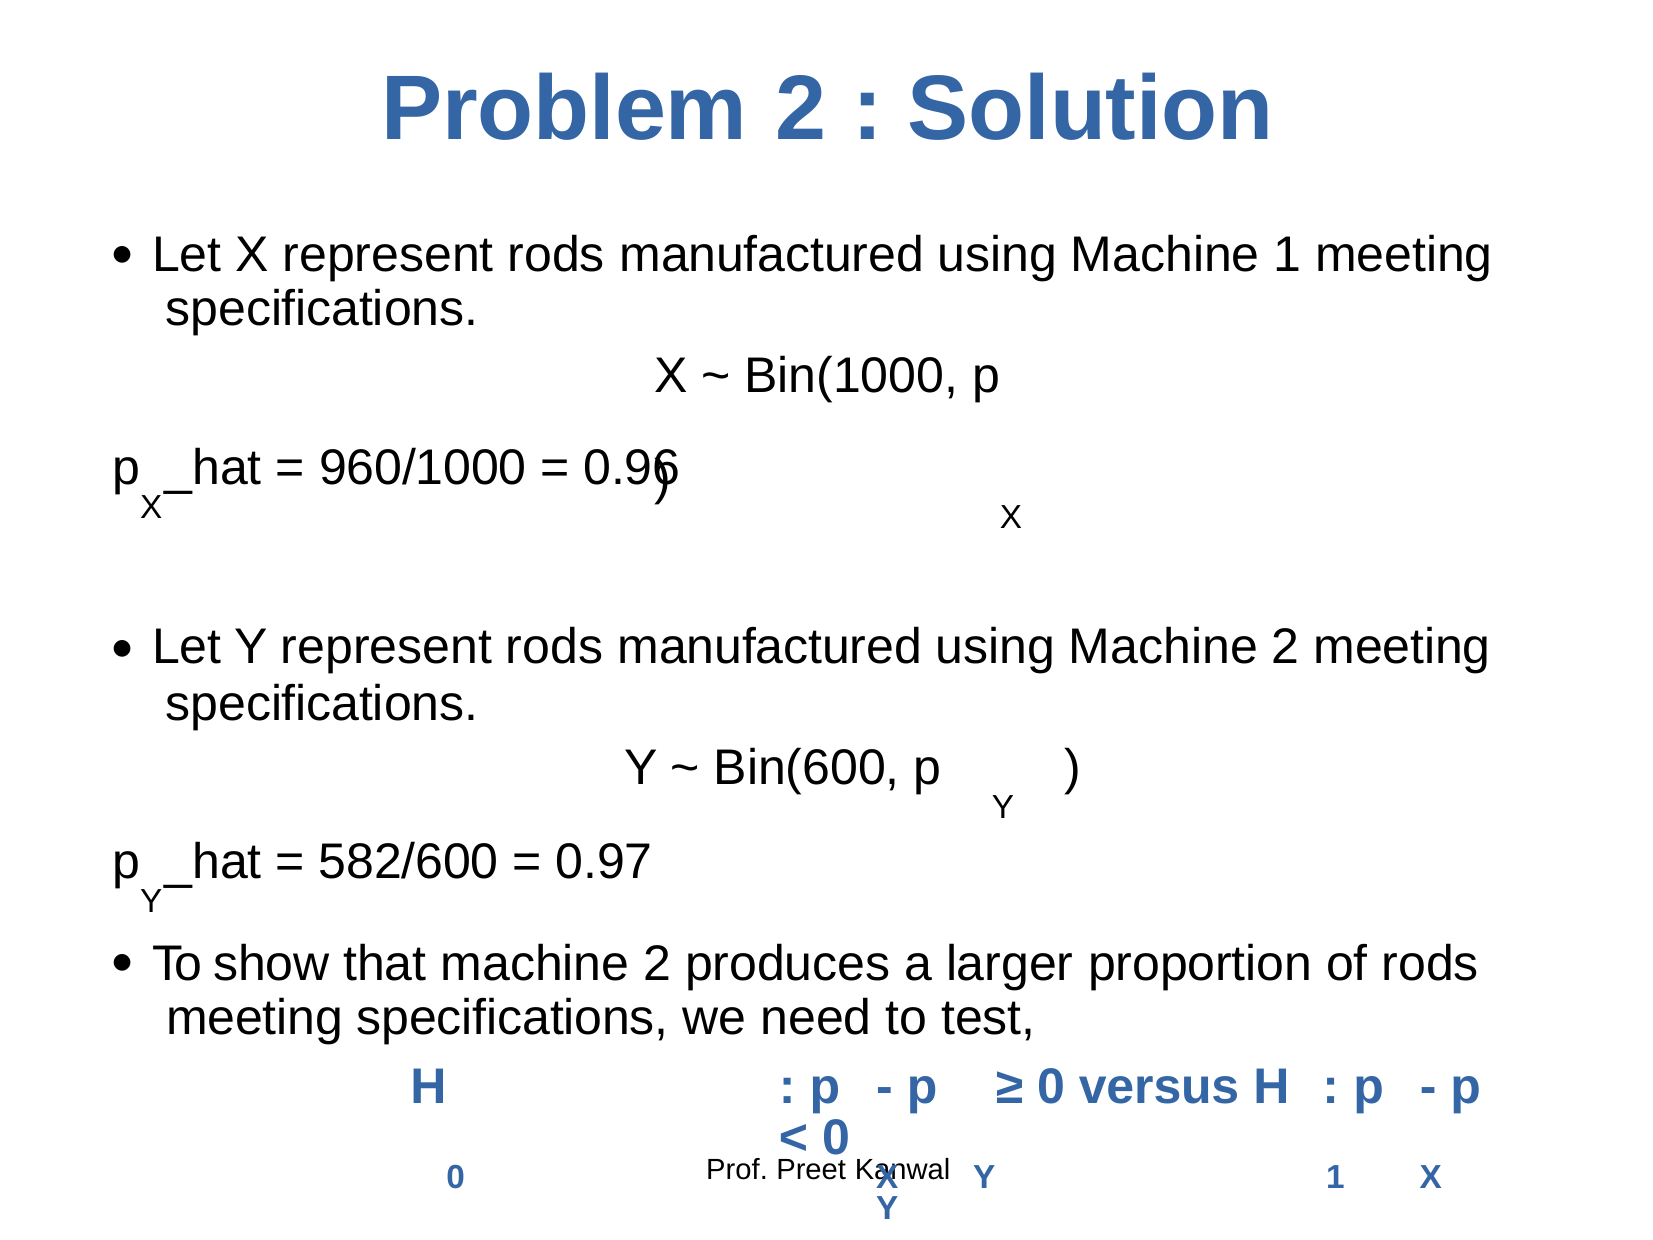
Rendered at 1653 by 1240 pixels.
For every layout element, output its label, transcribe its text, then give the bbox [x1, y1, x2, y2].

title Problem 2 : Solution [379, 45, 1275, 218]
text_box p _hat = 960/1000 = 0.96 X [110, 441, 682, 526]
text_box To show that machine 2 produces a larger proportion of rods meeting specifications, we need to test, H : p - p ≥ 0 versus H : p - p < 0 0 X Y 1 X Y [110, 927, 1489, 1226]
text_box Let X represent rods manufactured using Machine 1 meeting specifications. X ~ Bin(1000, p ) X [150, 218, 1497, 536]
text_box Let Y represent rods manufactured using Machine 2 meeting specifications. Y ~ Bin(600, p ) Y p _hat = 582/600 = 0.97 Y [110, 610, 1495, 920]
text_box ● [110, 235, 128, 265]
